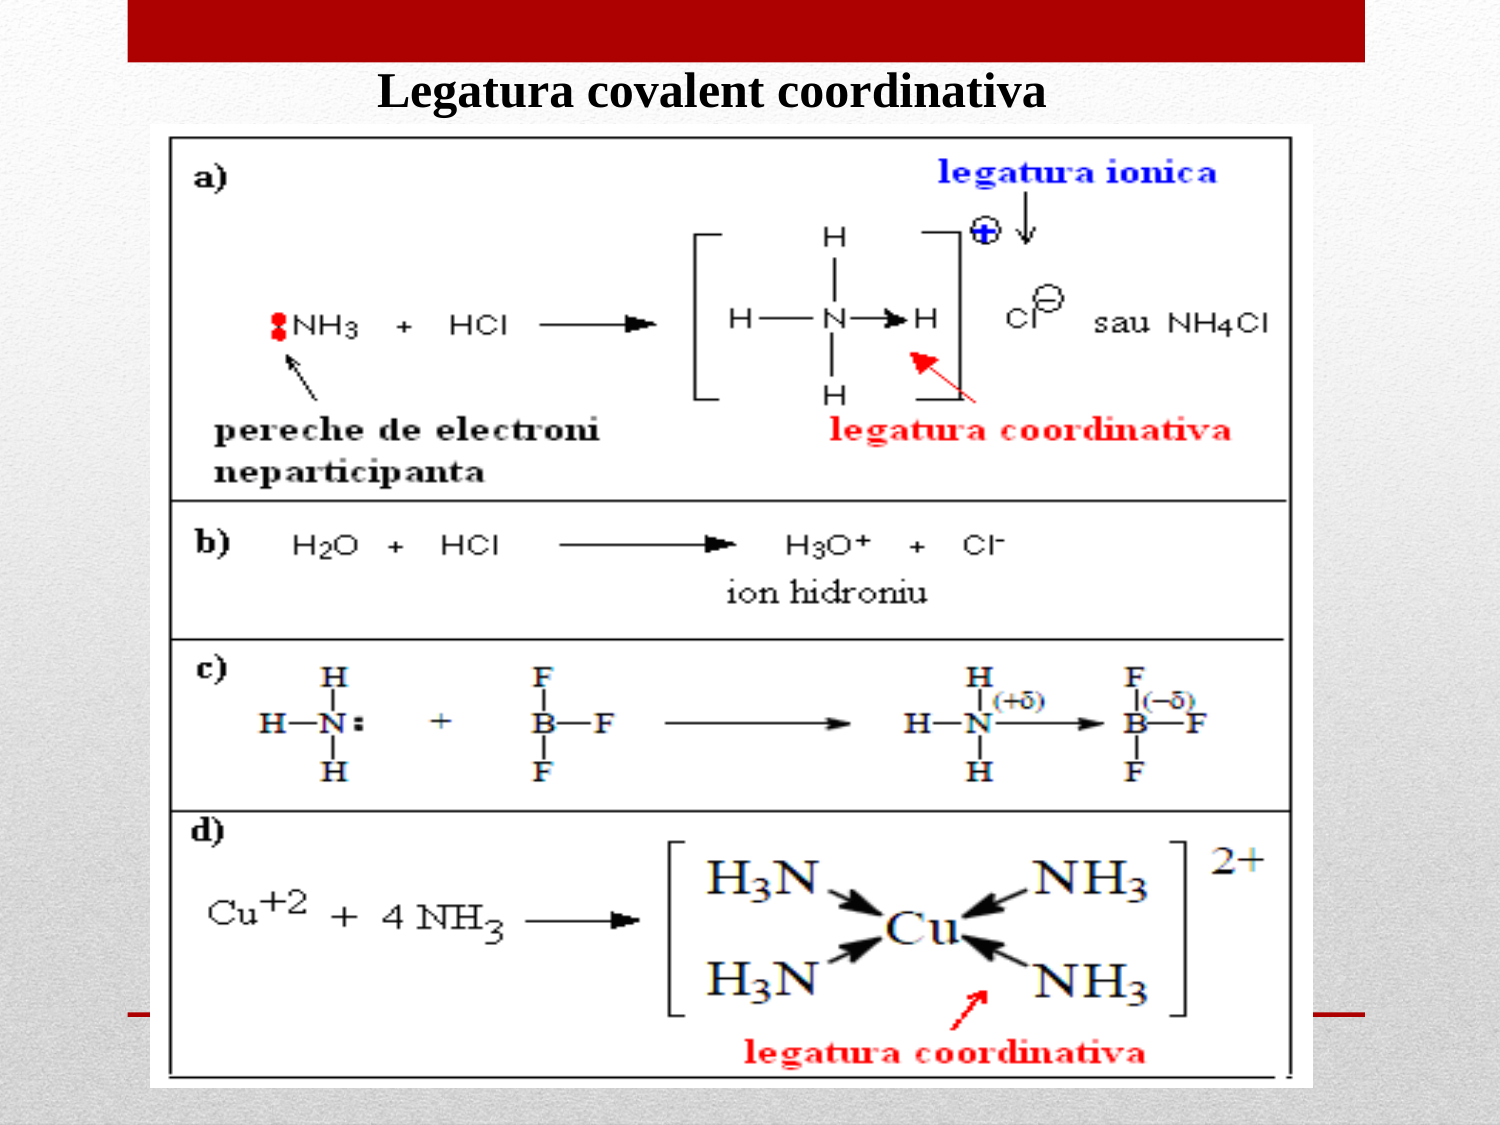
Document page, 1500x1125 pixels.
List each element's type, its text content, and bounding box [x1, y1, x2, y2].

text_box Legatura covalent coordinativa [362, 49, 1338, 125]
picture [149, 124, 1314, 1089]
